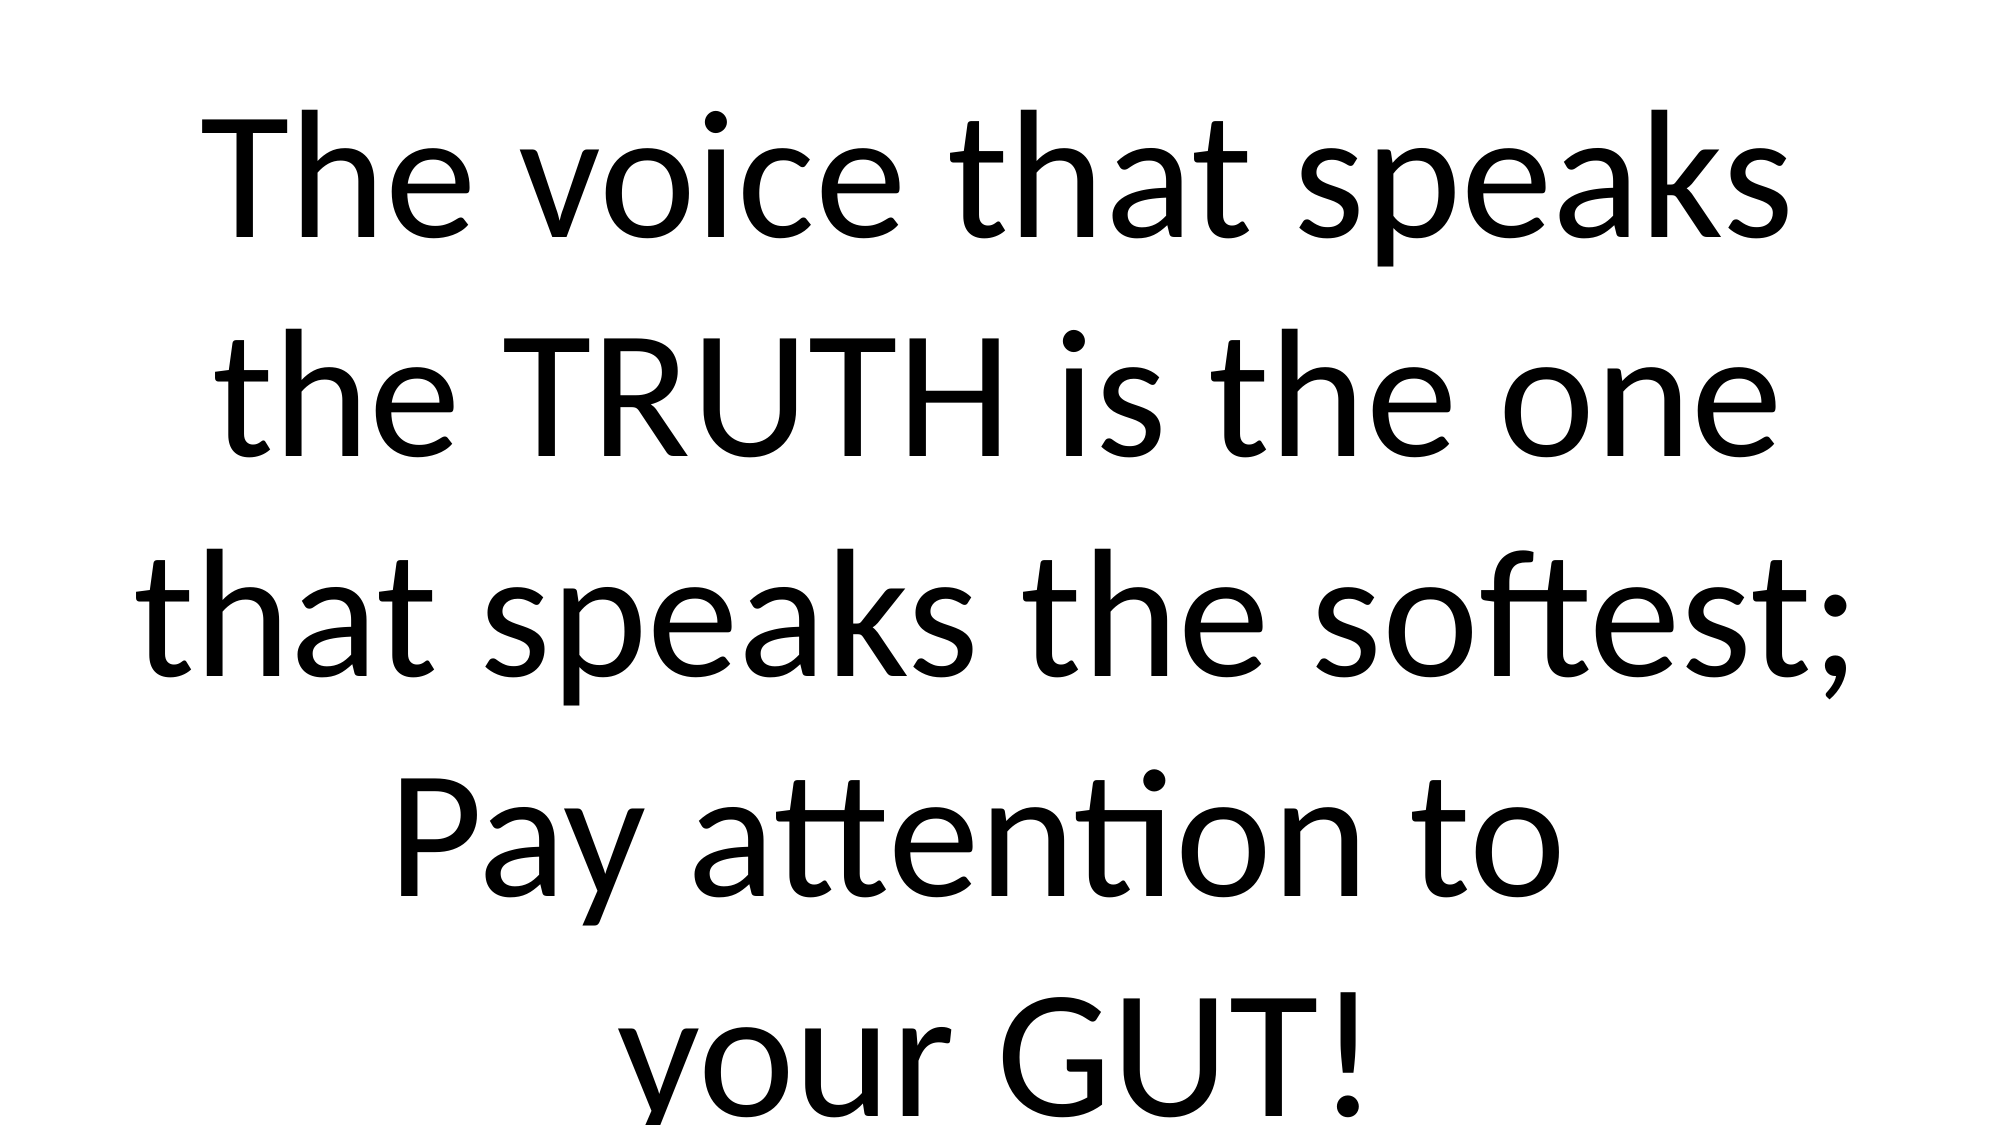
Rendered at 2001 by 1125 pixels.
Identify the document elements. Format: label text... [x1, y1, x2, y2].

text_box The voice that speaks the TRUTH is the one that speaks the softest; Pay attention to your GUT! [50, 46, 1946, 1125]
